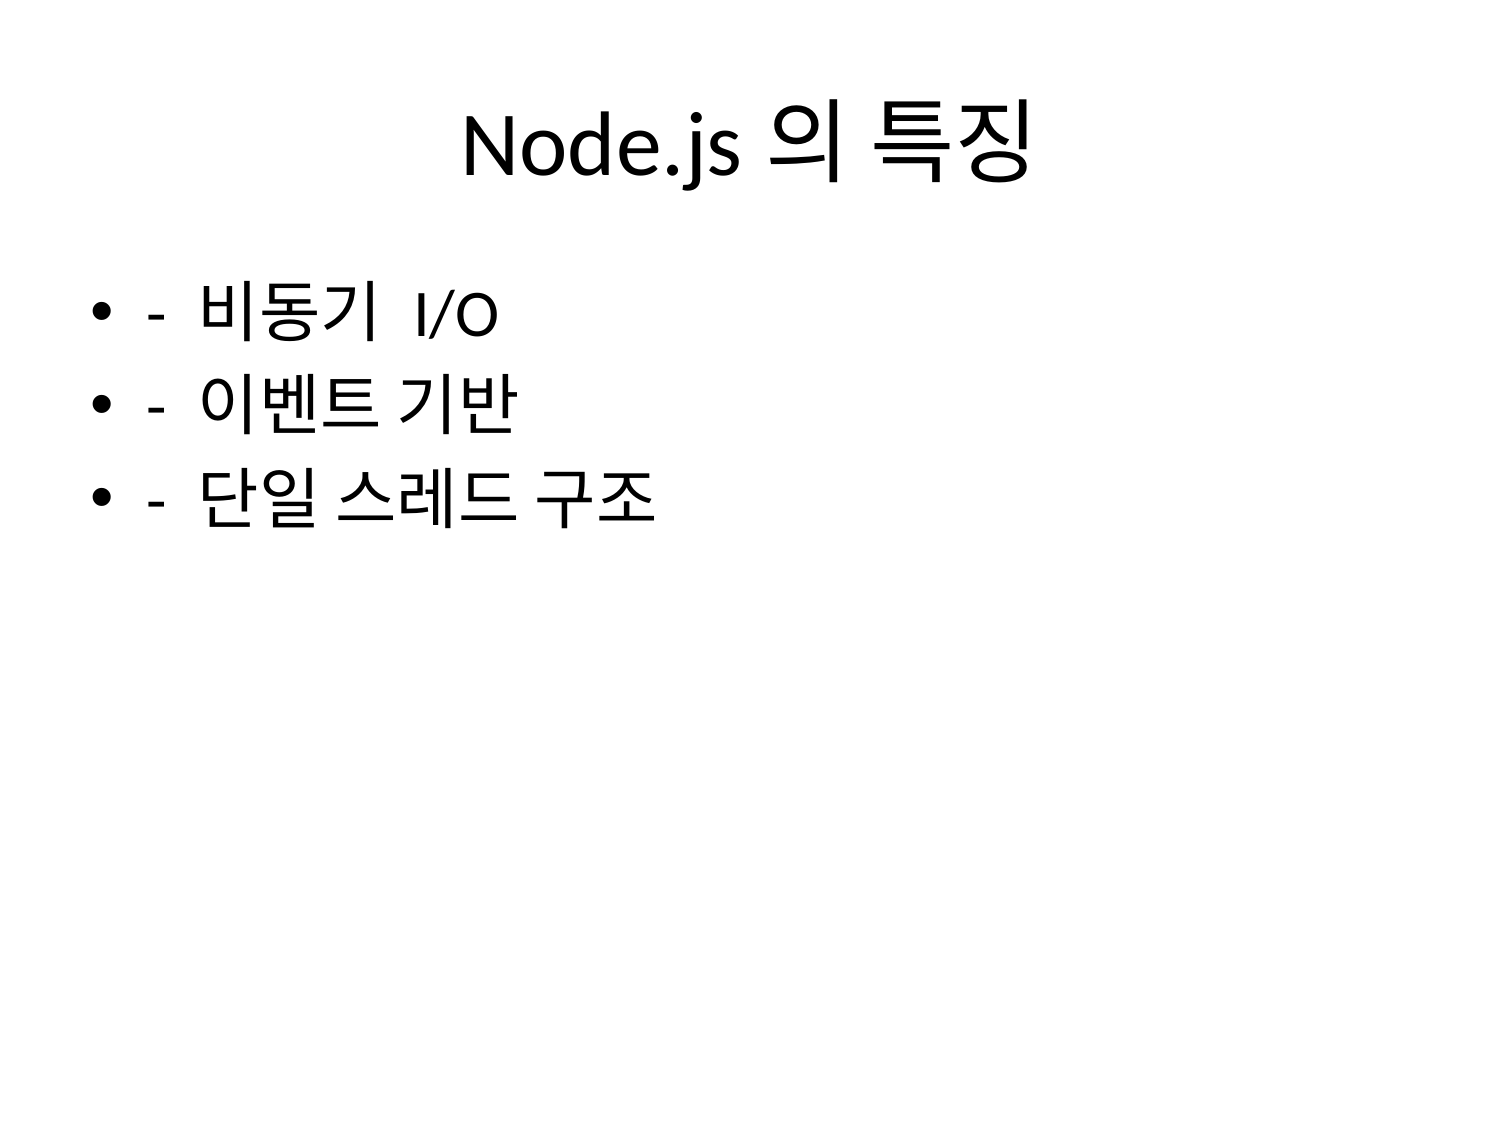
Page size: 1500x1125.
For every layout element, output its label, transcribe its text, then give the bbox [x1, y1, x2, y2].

title Node.js의 특징 [75, 45, 1425, 233]
list - 비동기 I/O - 이벤트 기반 - 단일 스레드 구조 [75, 262, 1425, 1005]
